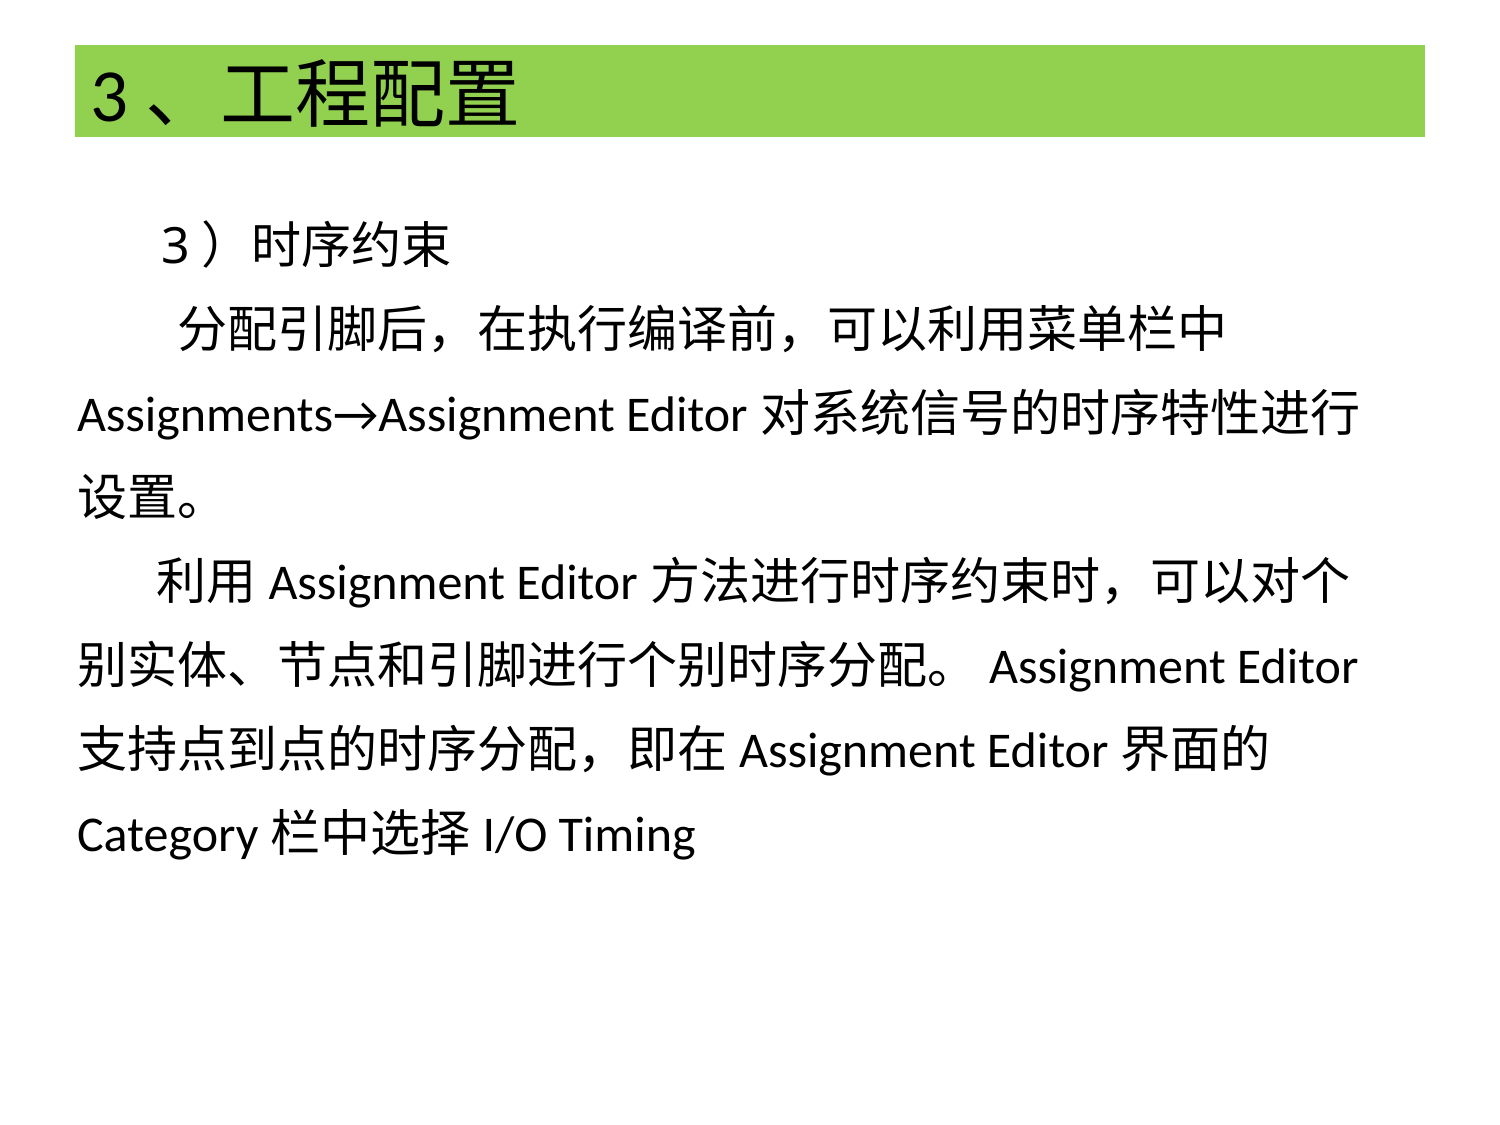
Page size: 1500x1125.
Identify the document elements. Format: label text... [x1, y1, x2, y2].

text_box 3）时序约束 分配引脚后，在执行编译前，可以利用菜单栏中Assignments→Assignment Editor对系统信号的时序特性进行设置。 利用Assignment Editor方法进行时序约束时，可以对个别实体、节点和引脚进行个别时序分配。Assignment Editor支持点到点的时序分配，即在Assignment Editor界面的Category栏中选择I/O Timing [62, 182, 1398, 925]
text_box 3、工程配置 [74, 45, 1425, 137]
